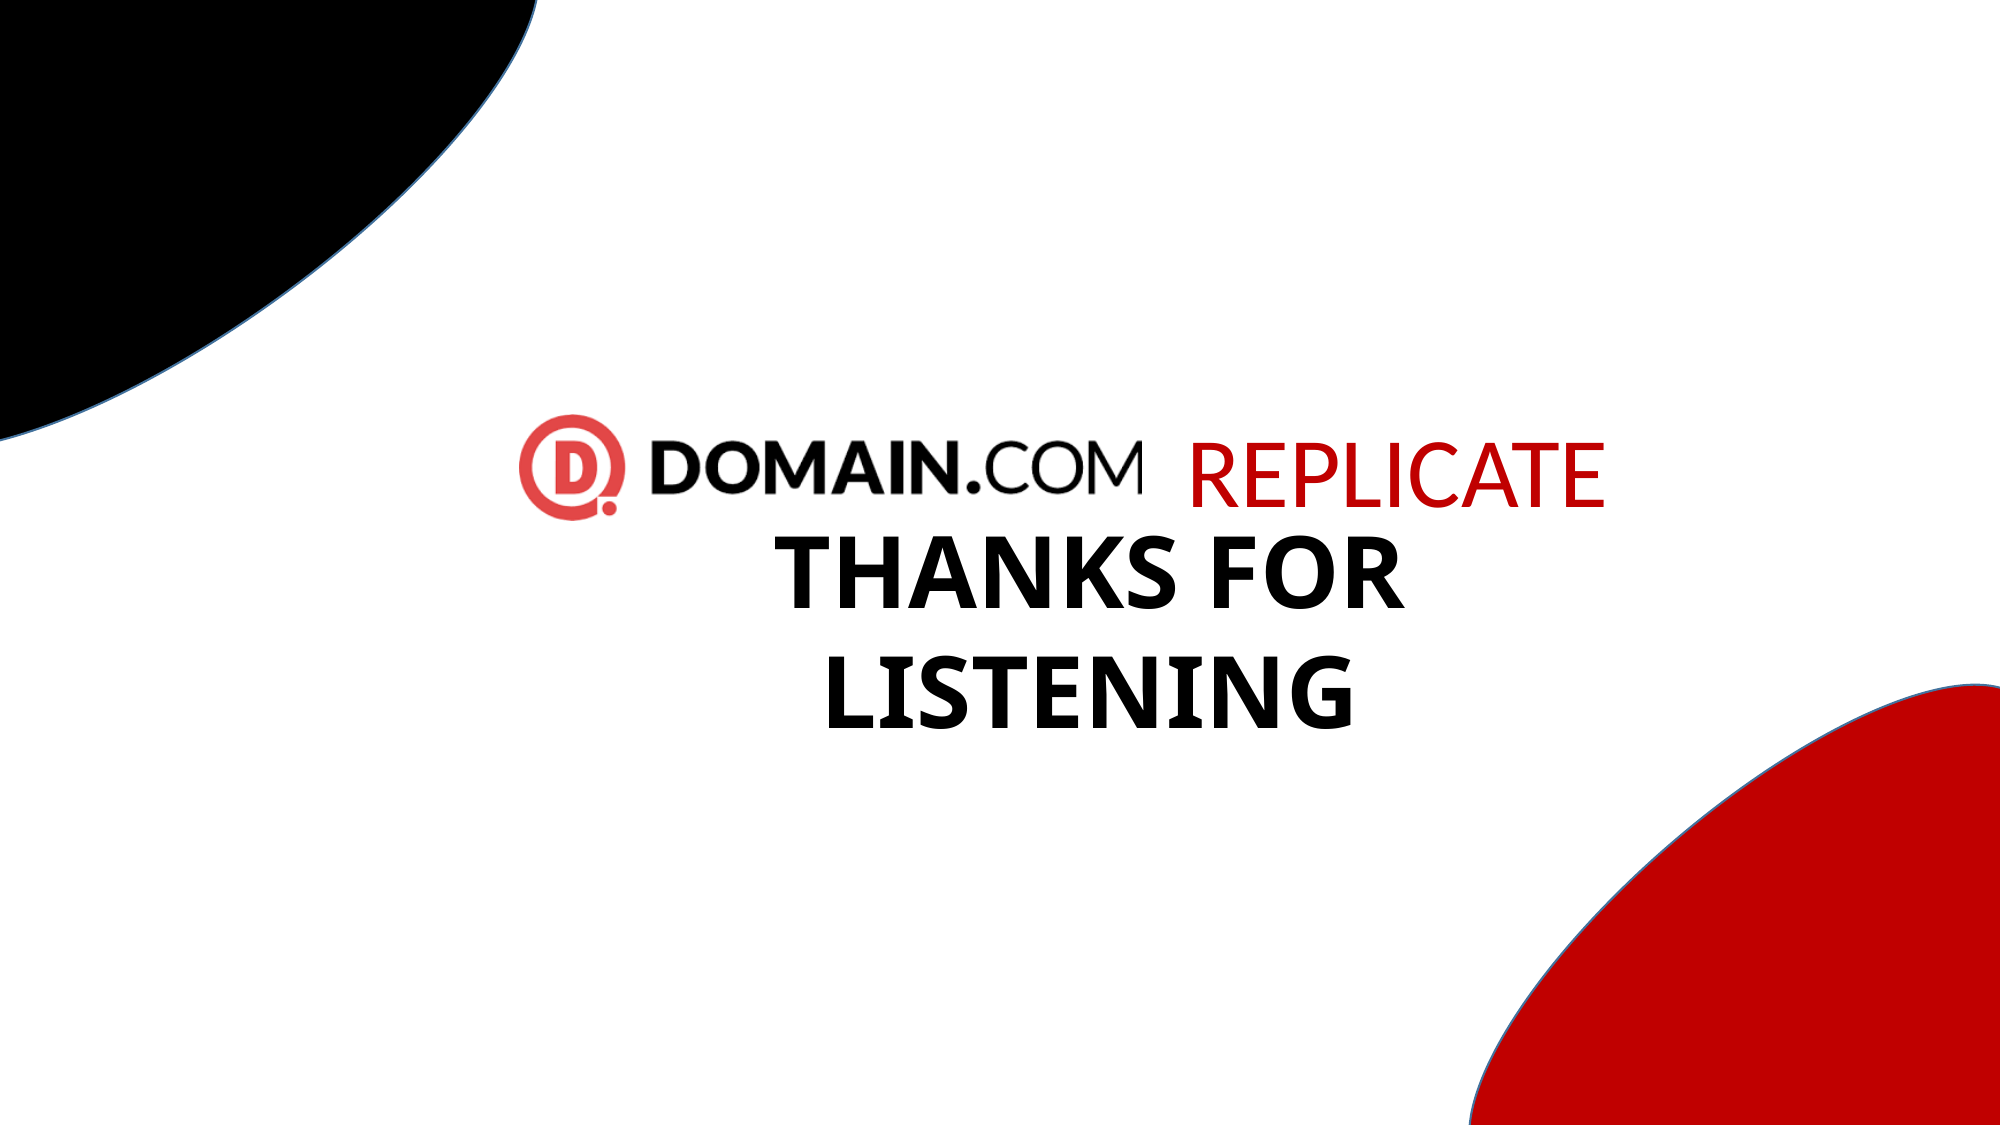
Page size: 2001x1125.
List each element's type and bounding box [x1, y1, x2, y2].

text_box [0, 0, 2000, 1125]
